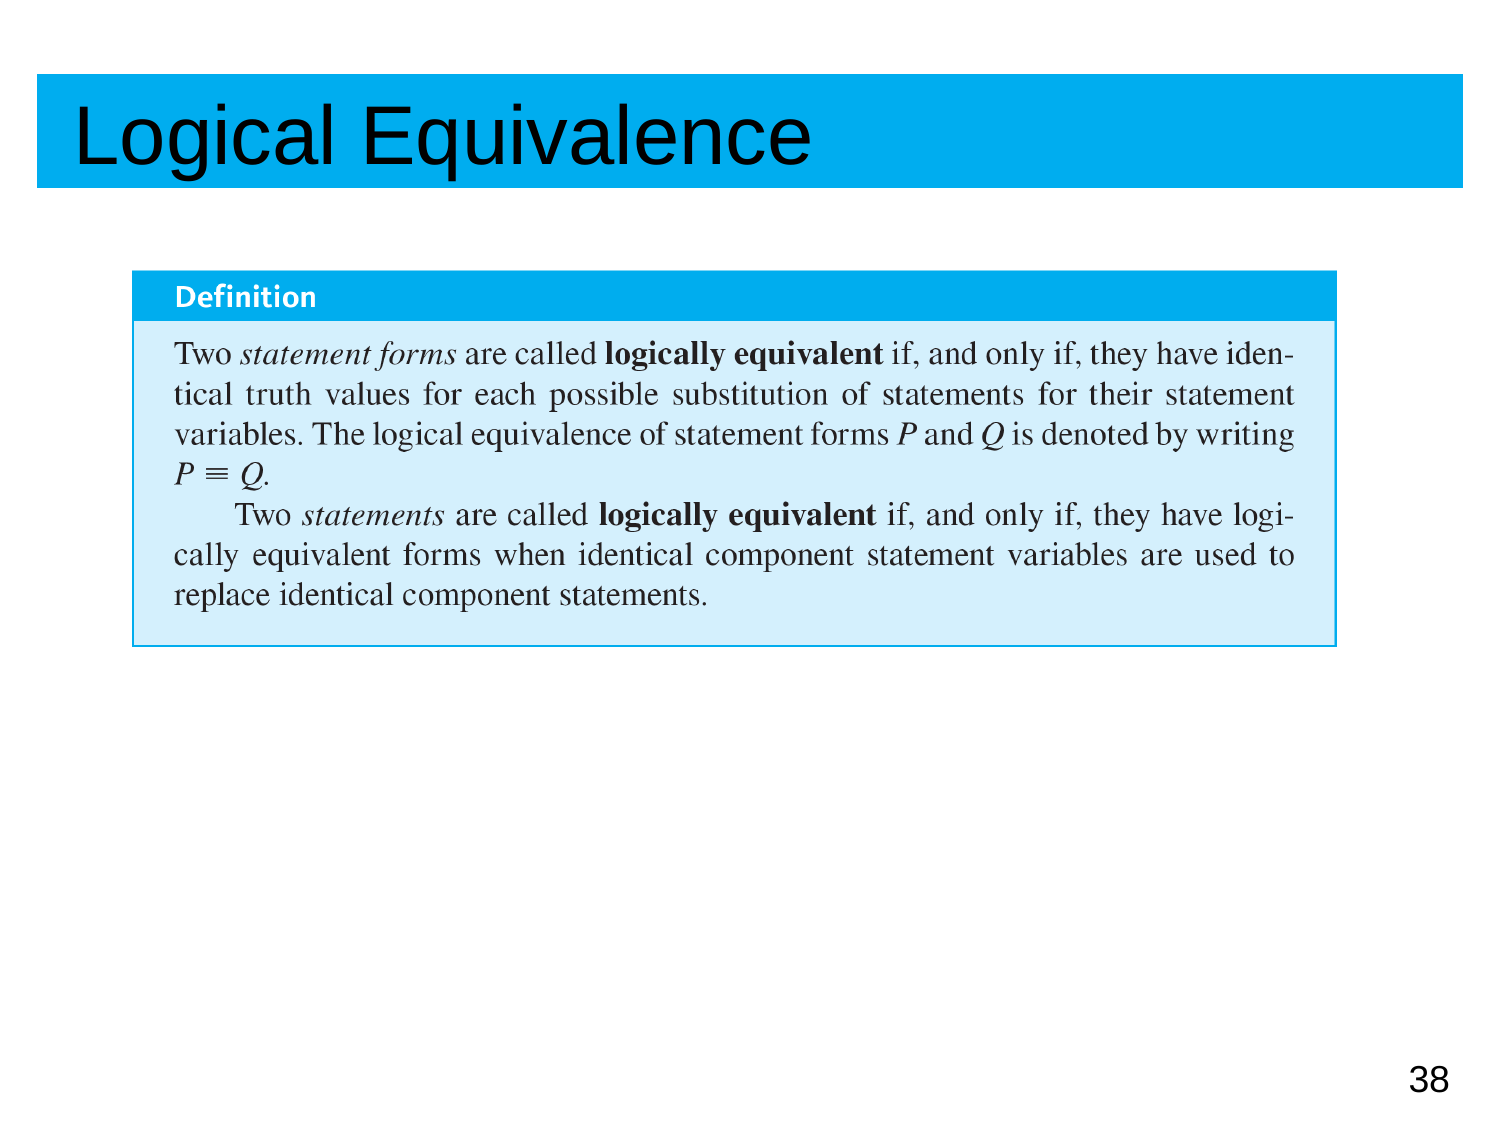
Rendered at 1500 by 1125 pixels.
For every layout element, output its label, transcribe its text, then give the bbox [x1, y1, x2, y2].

title Logical Equivalence [58, 37, 1408, 225]
picture [125, 262, 1341, 654]
